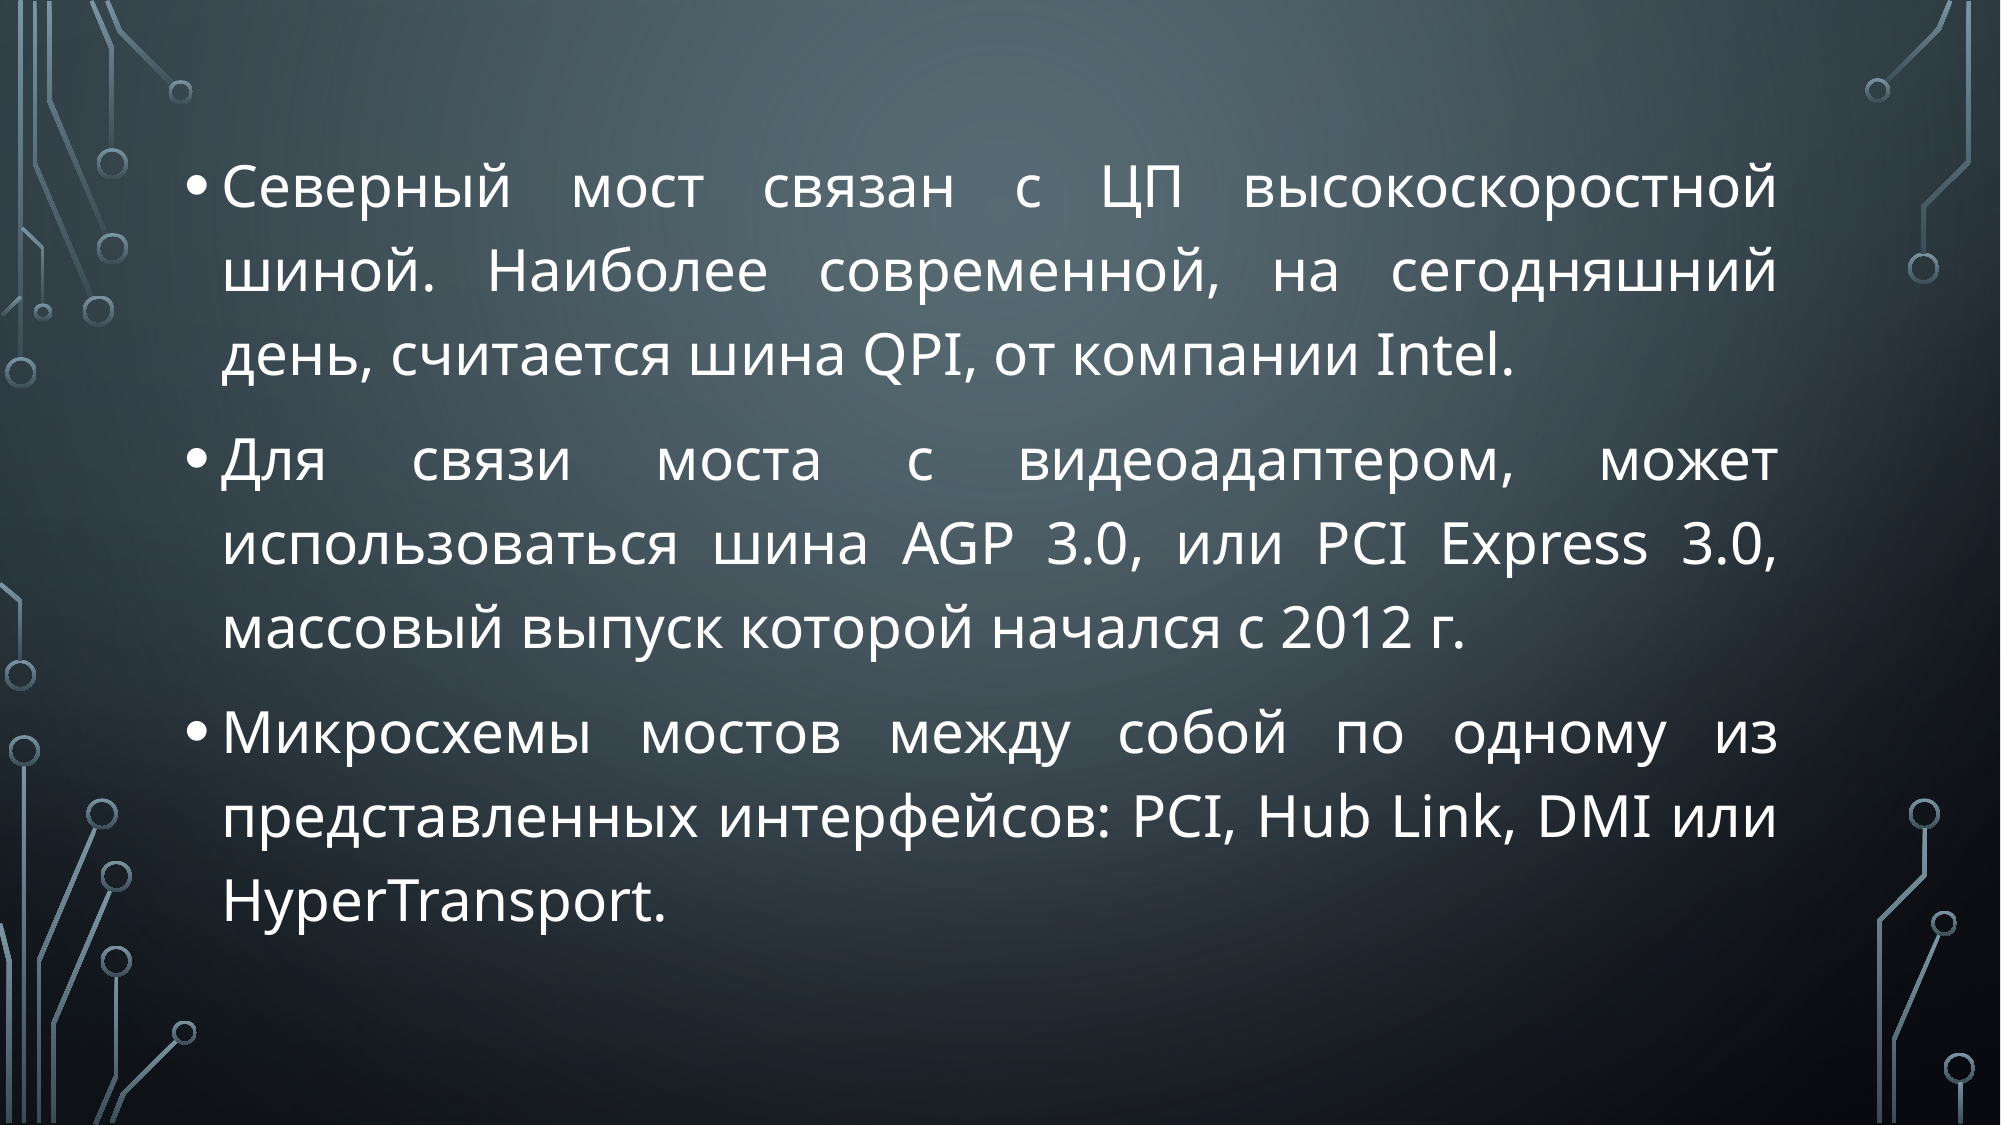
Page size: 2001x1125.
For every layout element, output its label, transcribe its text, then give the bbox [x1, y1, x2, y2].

list Северный мост связан с ЦП высокоскоростной шиной. Наиболее современной, на сегодняшний день, считается шина QPI, от компании Intel. Для связи моста с видеоадаптером, может использоваться шина AGP 3.0, или PCI Еxpress 3.0, массовый выпуск которой начался с 2012 г. Микросхемы мостов между собой по одному из представленных интерфейсов: PCI, Hub Link, DMI или HyperTransport. [169, 128, 1795, 962]
